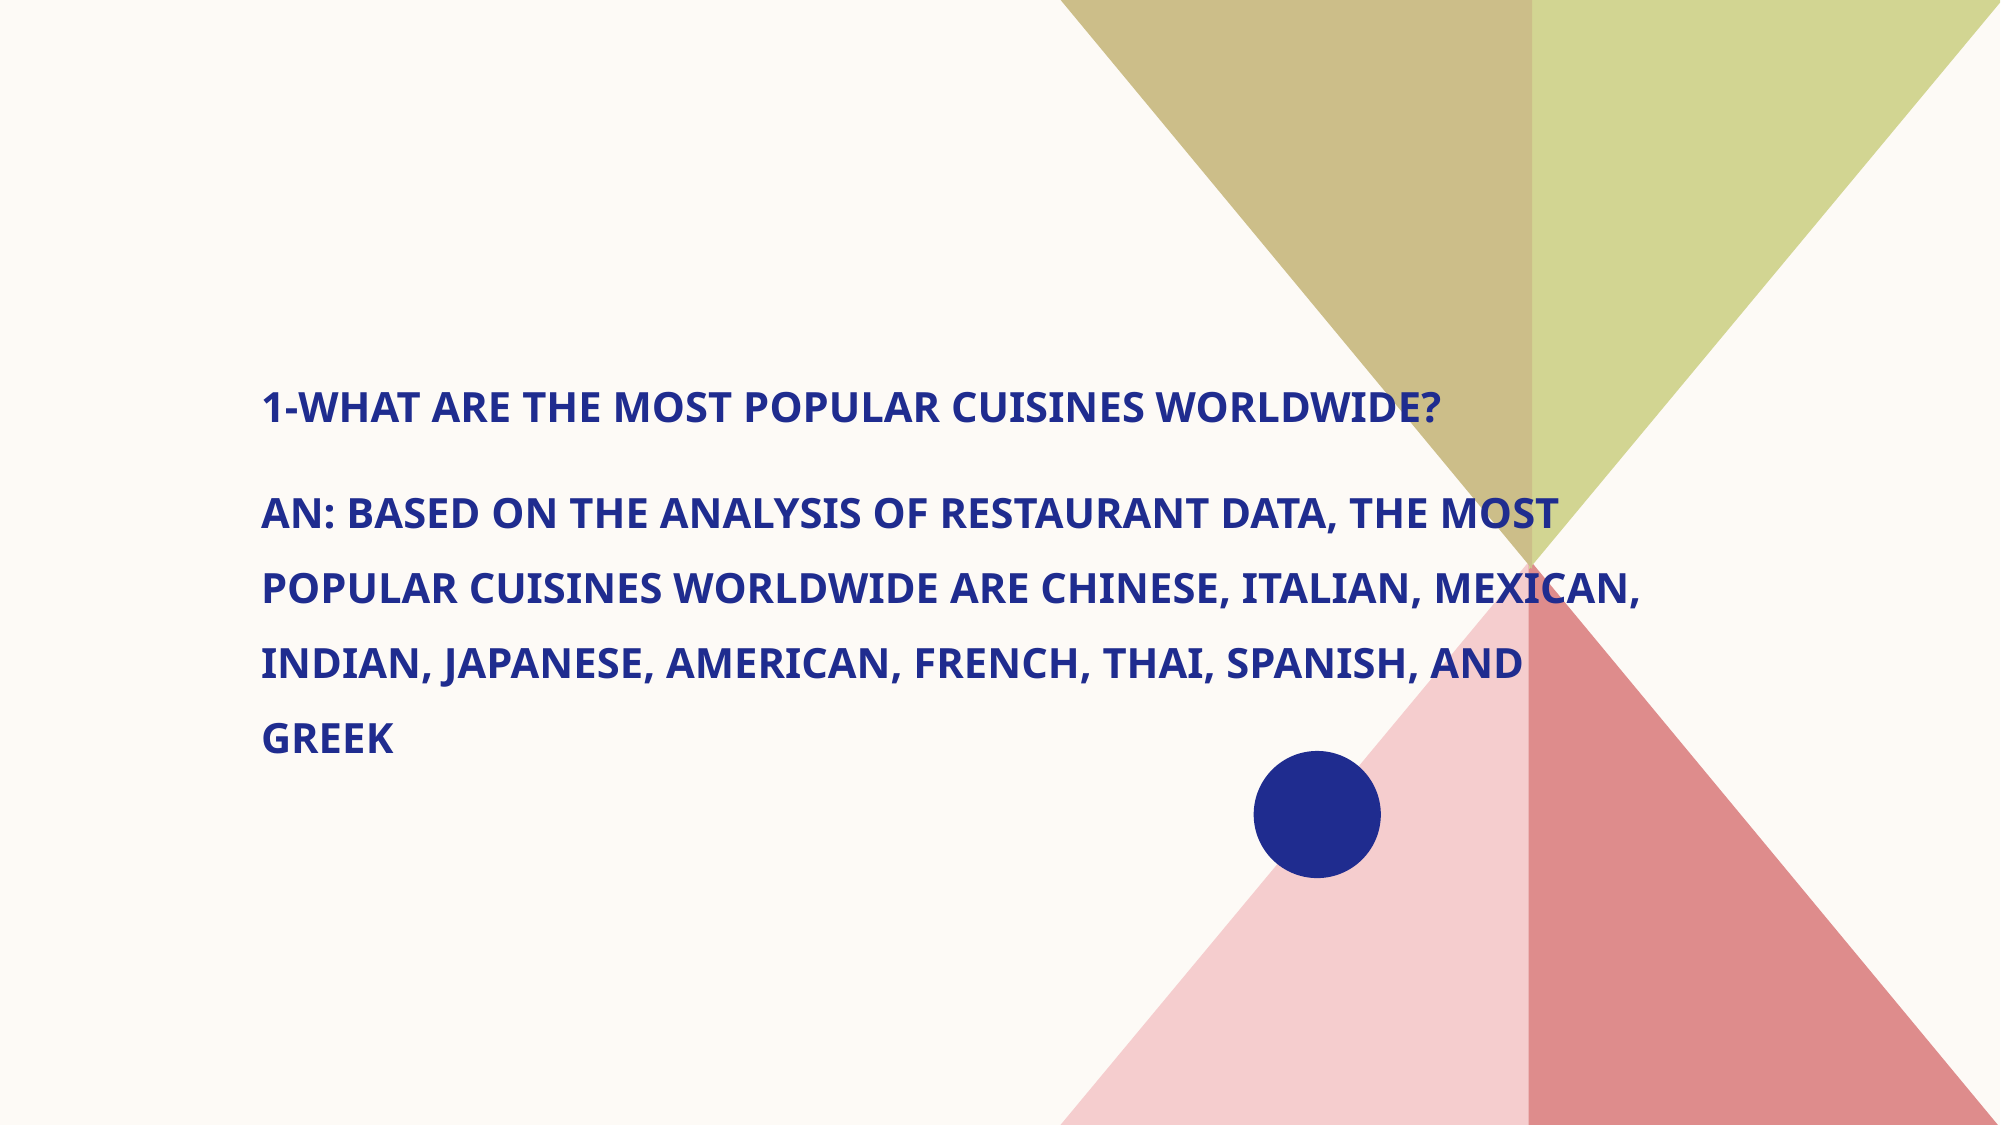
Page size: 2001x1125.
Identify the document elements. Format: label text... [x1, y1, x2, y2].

title 1-What are the most popular cuisines worldwide? [246, 311, 1696, 438]
list AN: Based on the analysis of restaurant data, the most popular cuisines worldwide are Chinese, Italian, Mexican, Indian, Japanese, American, French, Thai, Spanish, and Greek [246, 454, 1680, 967]
